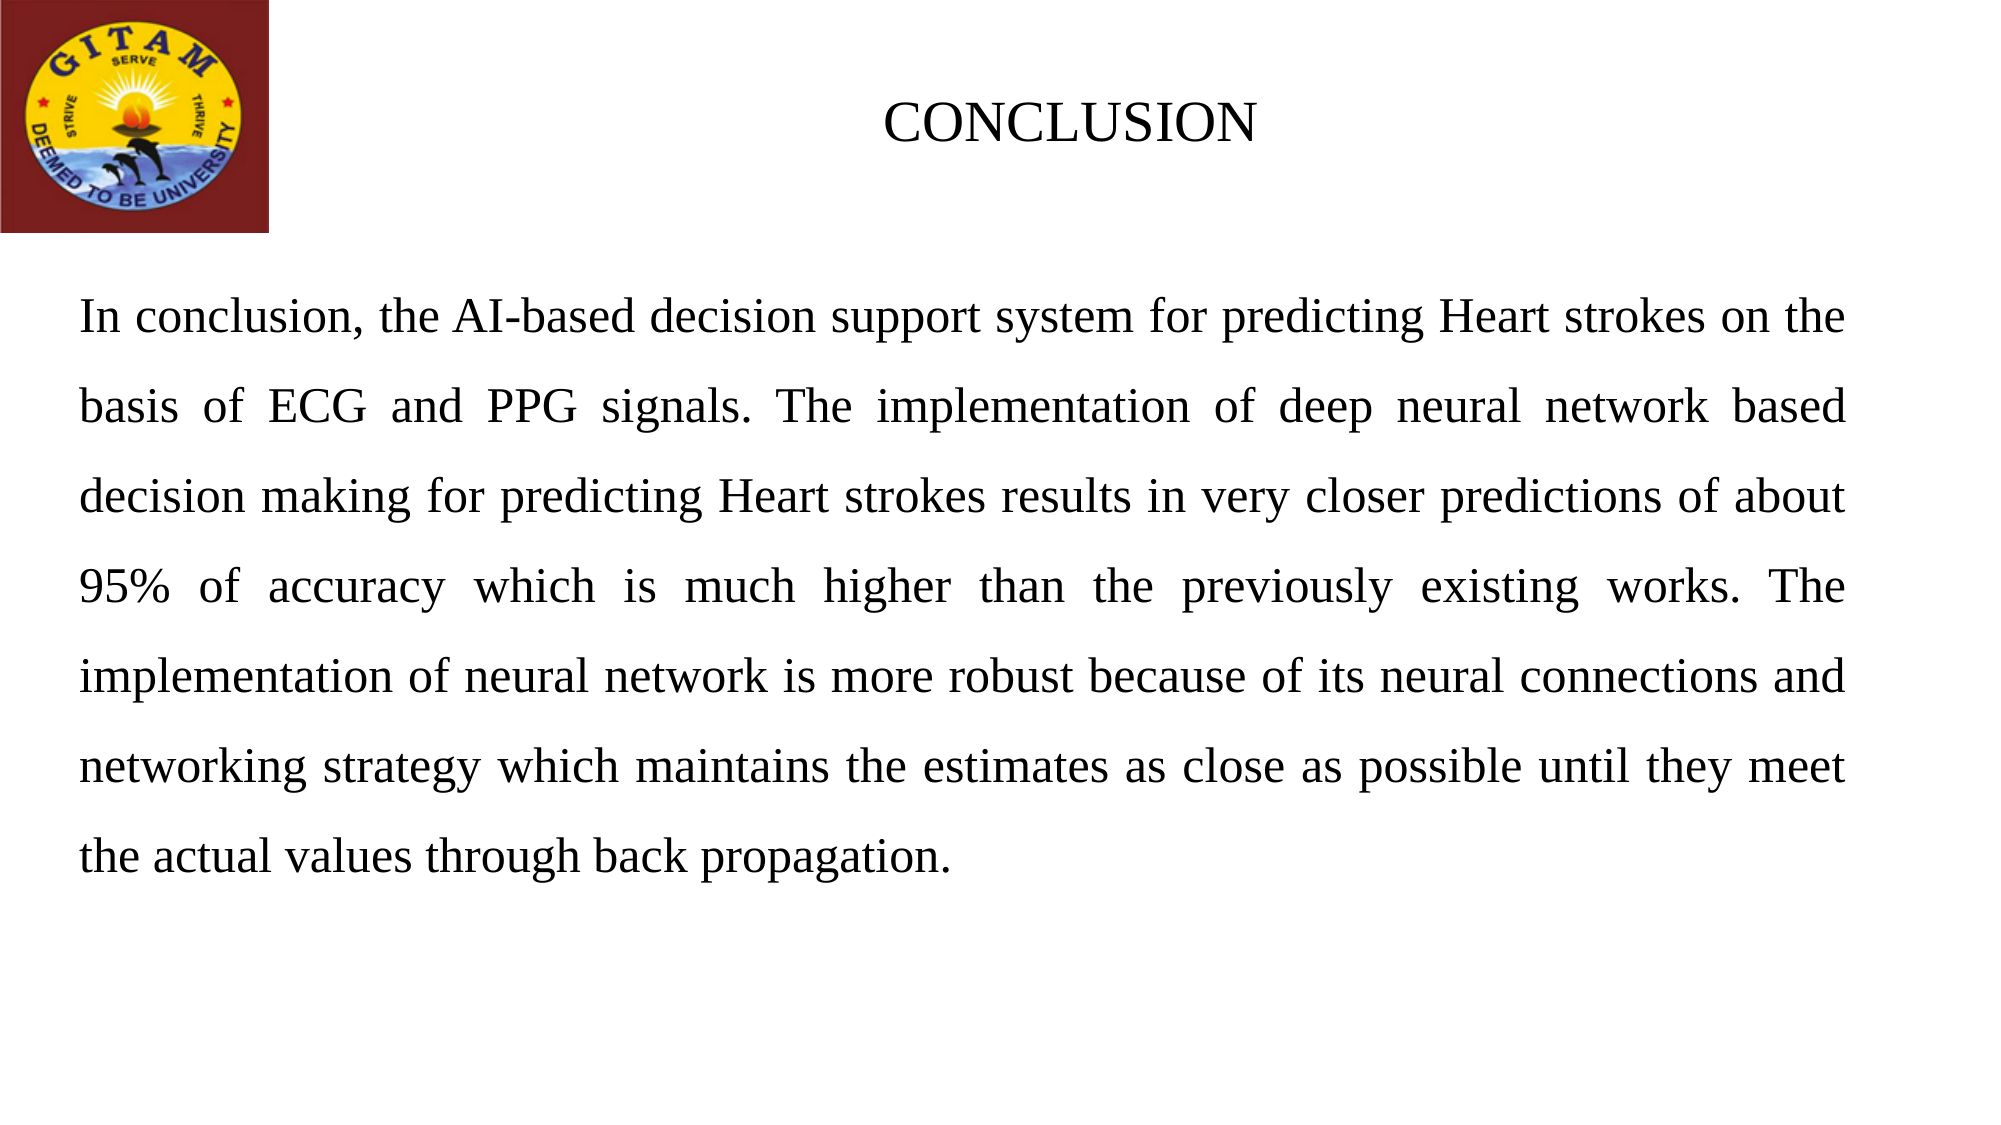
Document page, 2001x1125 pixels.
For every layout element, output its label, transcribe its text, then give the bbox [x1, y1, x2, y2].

title CONCLUSION [280, 41, 1863, 203]
picture [0, 0, 269, 233]
list In conclusion, the AI-based decision support system for predicting Heart strokes on the basis of ECG and PPG signals. The implementation of deep neural network based decision making for predicting Heart strokes results in very closer predictions of about 95% of accuracy which is much higher than the previously existing works. The implementation of neural network is more robust because of its neural connections and networking strategy which maintains the estimates as close as possible until they meet the actual values through back propagation. [45, 245, 1863, 1014]
